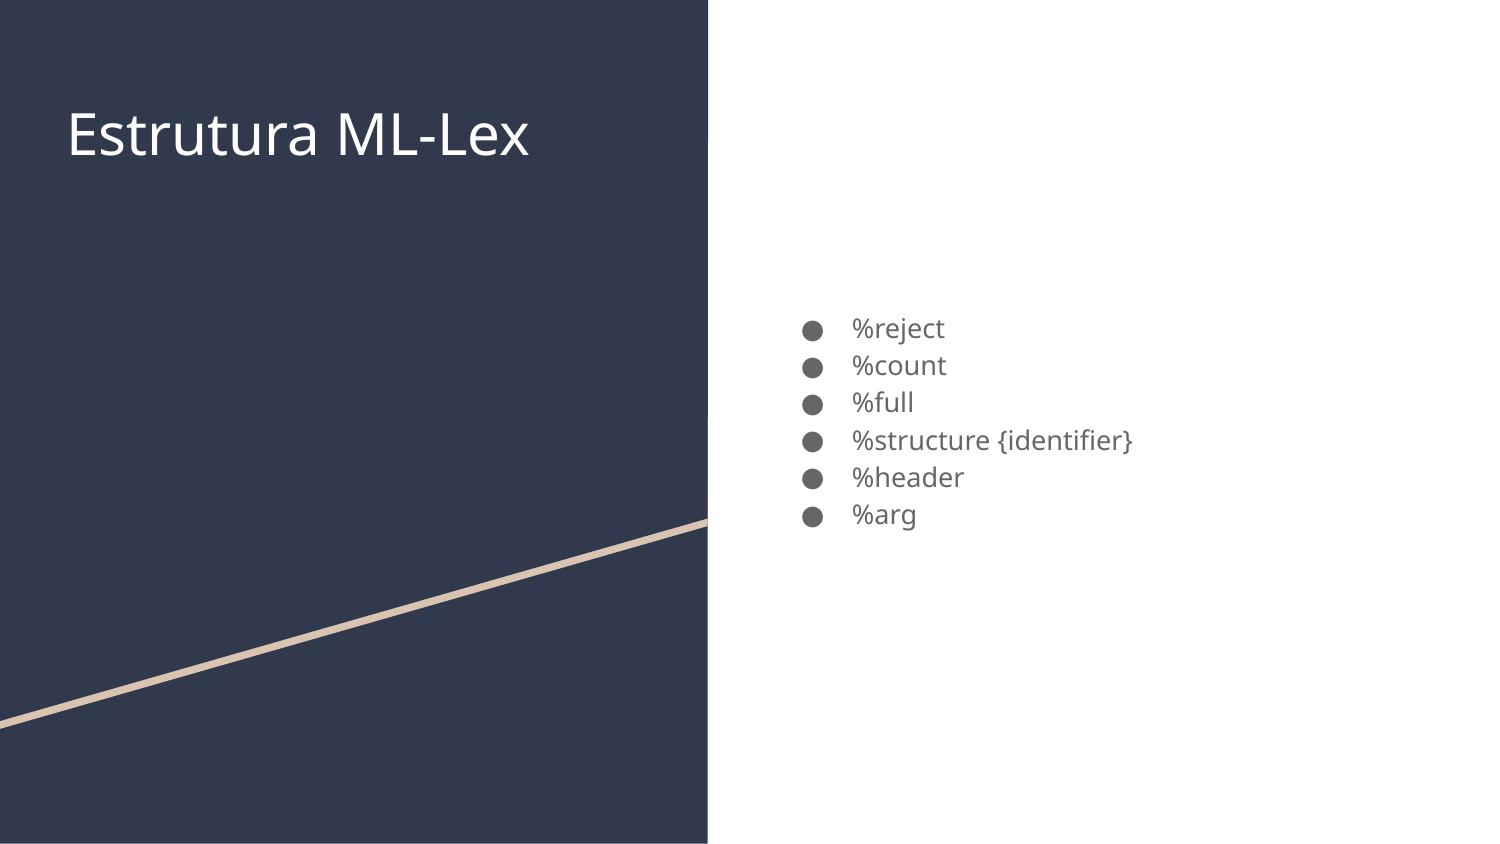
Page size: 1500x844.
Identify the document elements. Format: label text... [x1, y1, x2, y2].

list %reject %count %full %structure {identifier} %header %arg [761, 82, 1446, 755]
title Estrutura ML-Lex [51, 82, 660, 494]
